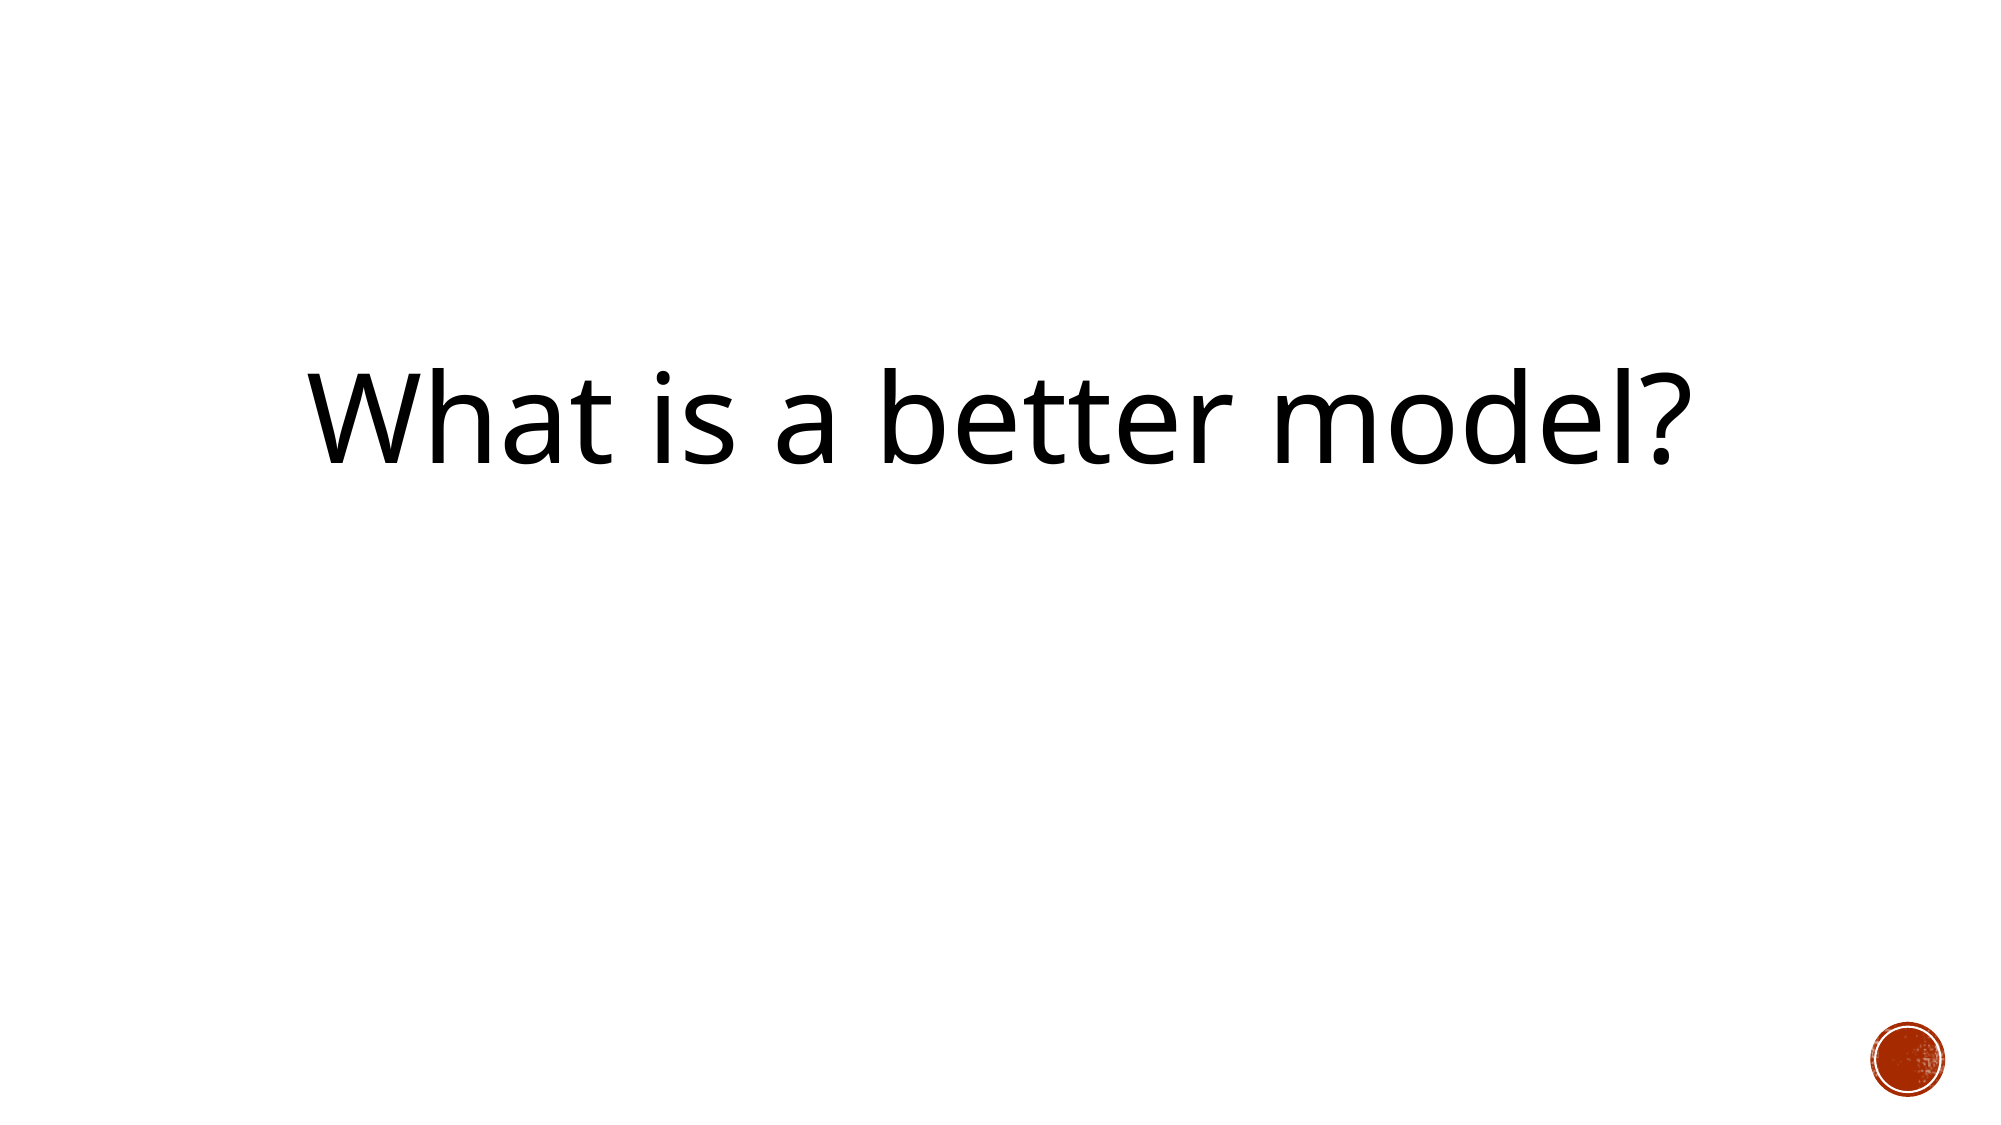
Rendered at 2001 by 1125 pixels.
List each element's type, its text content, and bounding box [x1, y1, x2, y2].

list What is a better model? [175, 348, 1826, 1013]
